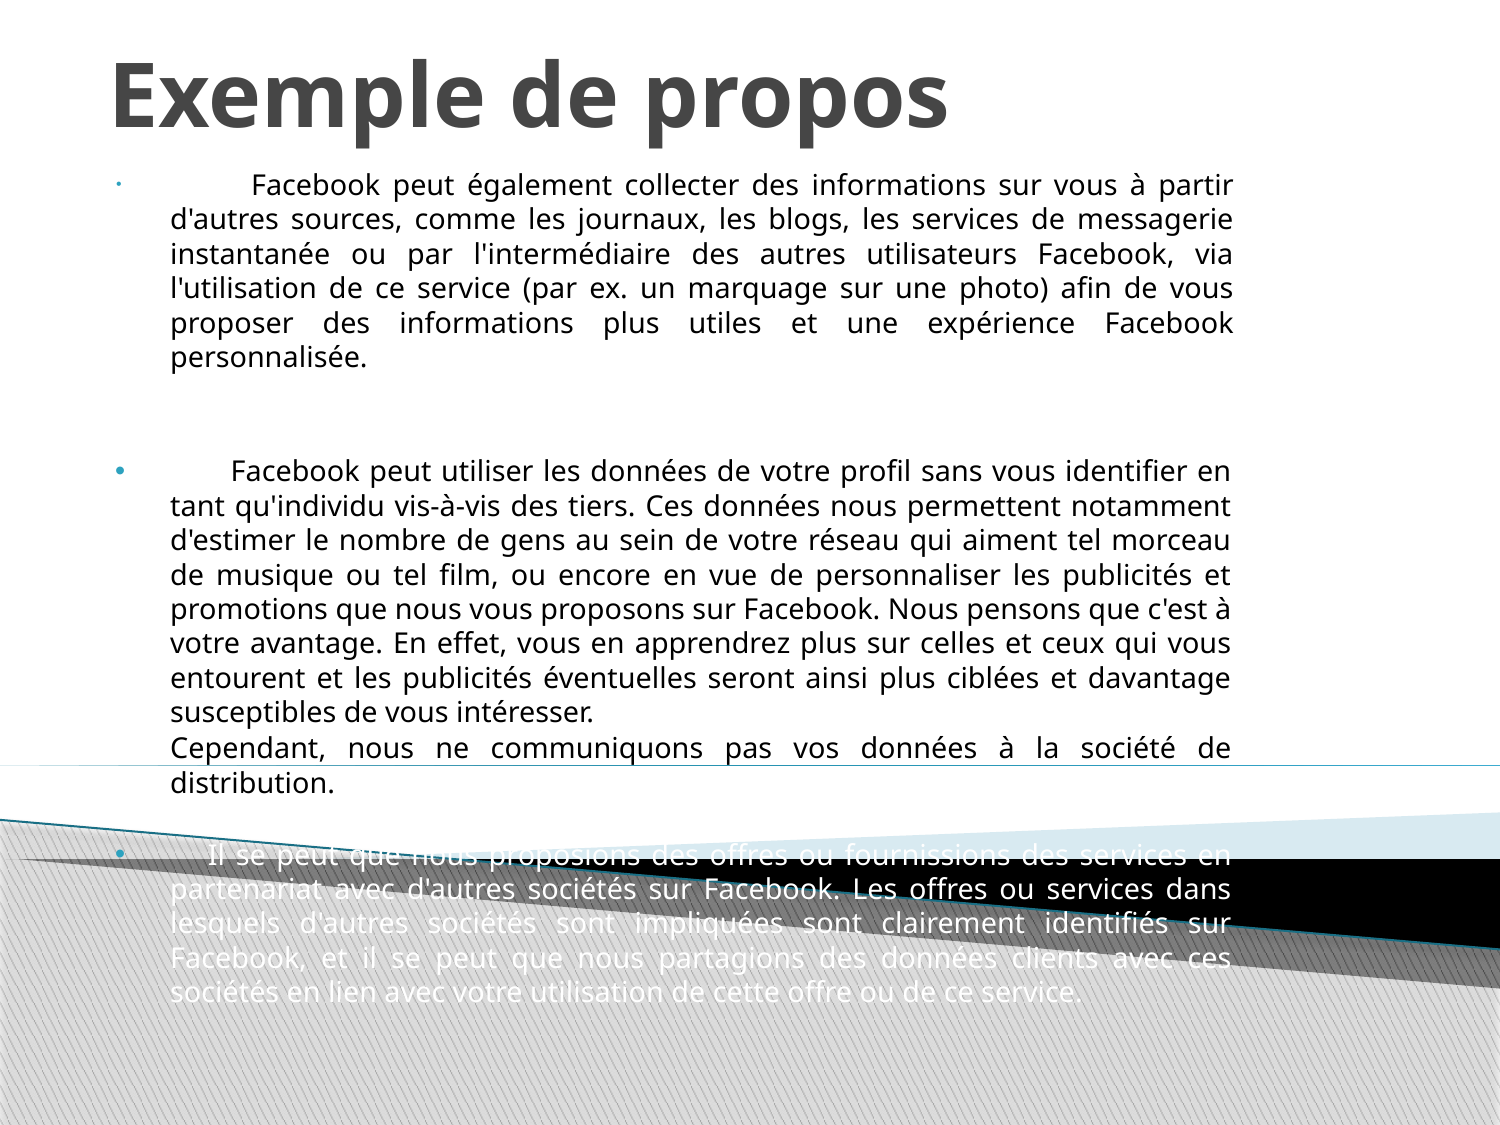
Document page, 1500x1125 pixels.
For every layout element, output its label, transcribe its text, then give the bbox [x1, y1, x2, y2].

subtitle Facebook peut également collecter des informations sur vous à partir d'autres sources, comme les journaux, les blogs, les services de messagerie instantanée ou par l'intermédiaire des autres utilisateurs Facebook, via l'utilisation de ce service (par ex. un marquage sur une photo) afin de vous proposer des informations plus utiles et une expérience Facebook personnalisée. Facebook peut utiliser les données de votre profil sans vous identifier en tant qu'individu vis-à-vis des tiers. Ces données nous permettent notamment d'estimer le nombre de gens au sein de votre réseau qui aiment tel morceau de musique ou tel film, ou encore en vue de personnaliser les publicités et promotions que nous vous proposons sur Facebook. Nous pensons que c'est à votre avantage. En effet, vous en apprendrez plus sur celles et ceux qui vous entourent et les publicités éventuelles seront ainsi plus ciblées et davantage susceptibles de vous intéresser. Cependant, nous ne communiquons pas vos données à la société de distribution. Il se peut que nous proposions des offres ou fournissions des services en partenariat avec d'autres sociétés sur Facebook. Les offres ou services dans lesquels d'autres sociétés sont impliquées sont clairement identifiés sur Facebook, et il se peut que nous partagions des données clients avec ces sociétés en lien avec votre utilisation de cette offre ou de ce service. [93, 128, 1243, 1090]
picture [1243, 929, 1500, 989]
title Exemple de propos [93, 0, 1382, 153]
picture [5, 859, 93, 866]
